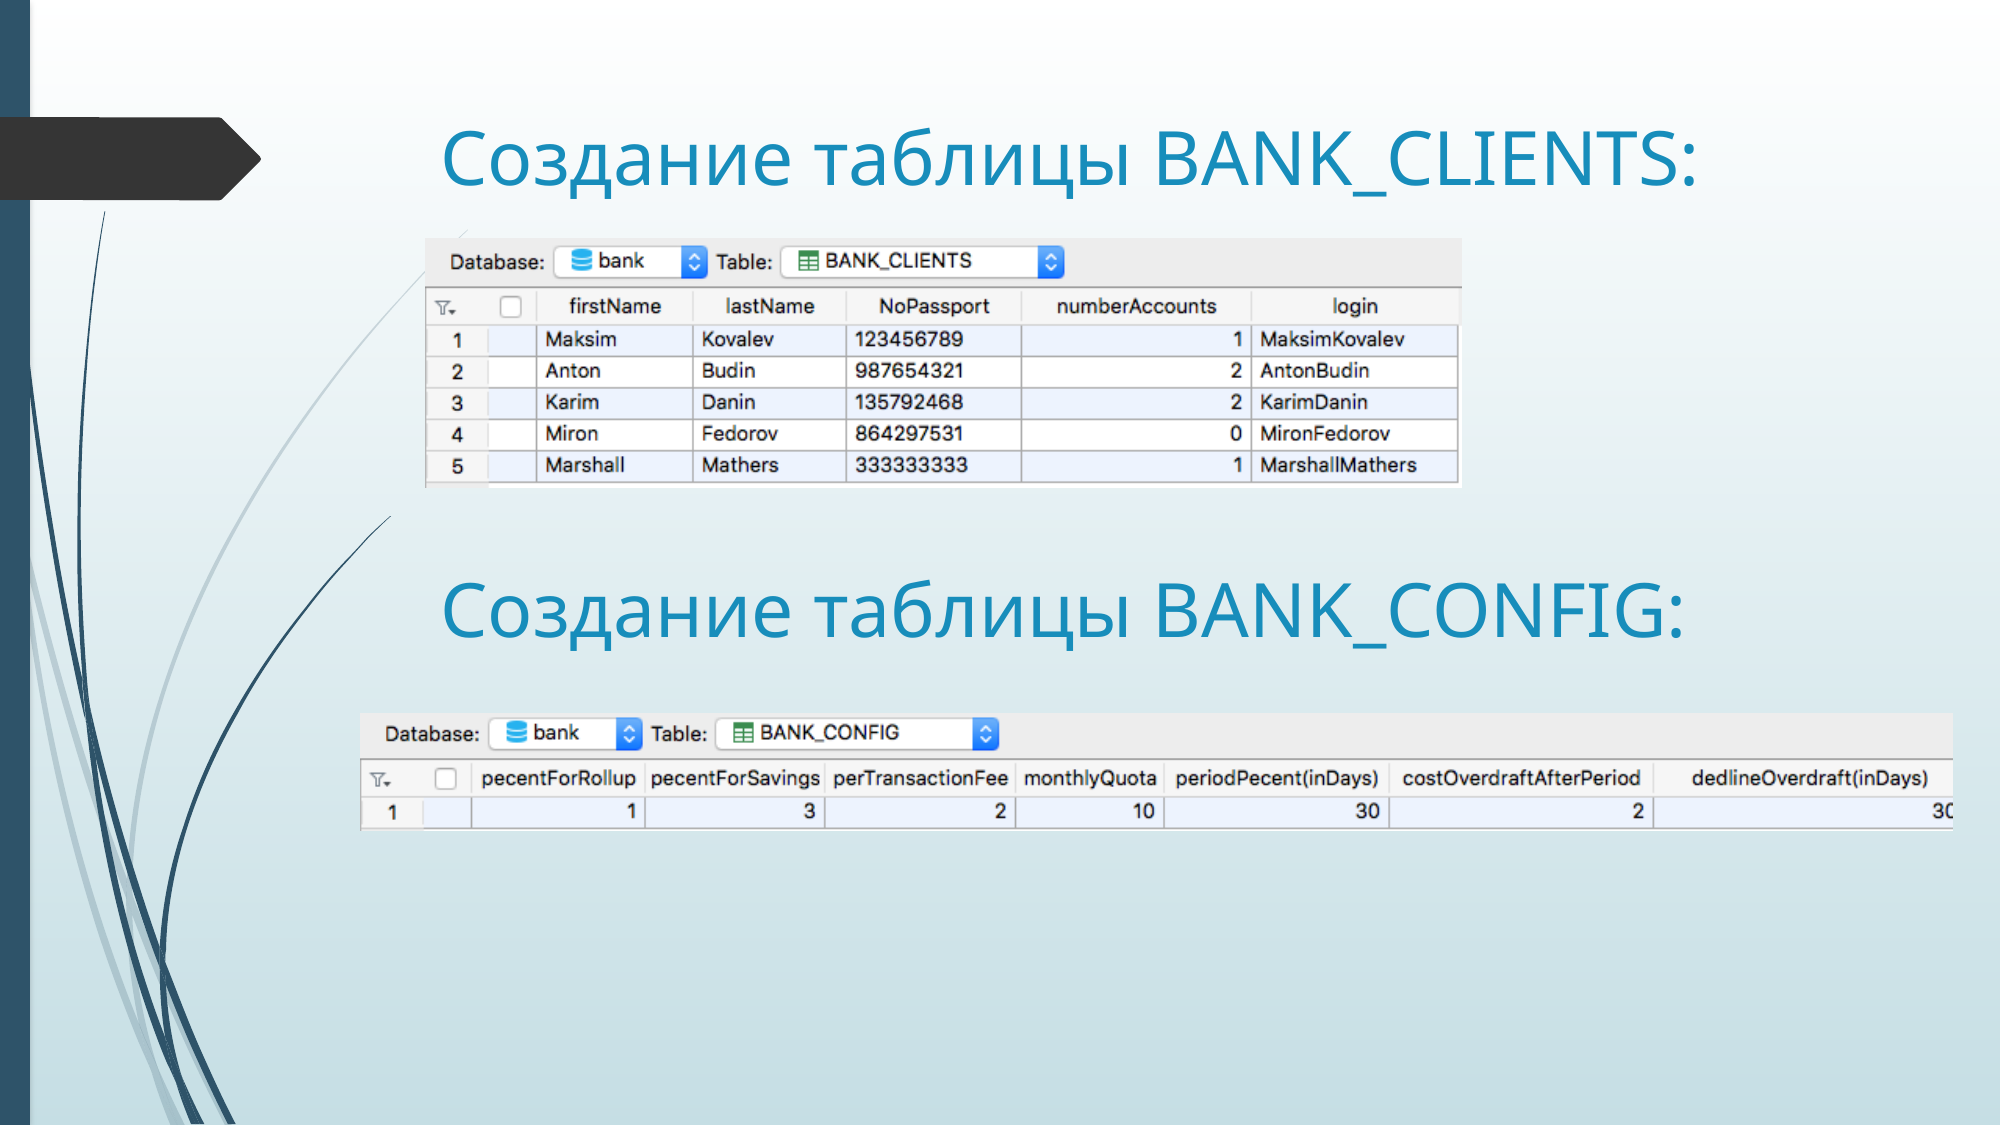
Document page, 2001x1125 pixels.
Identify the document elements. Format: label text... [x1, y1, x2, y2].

text_box Создание таблицы BANK_CONFIG: [425, 555, 1888, 692]
picture [359, 712, 1953, 831]
picture [425, 238, 1462, 488]
title Создание таблицы BANK_CLIENTS: [425, 102, 1888, 239]
